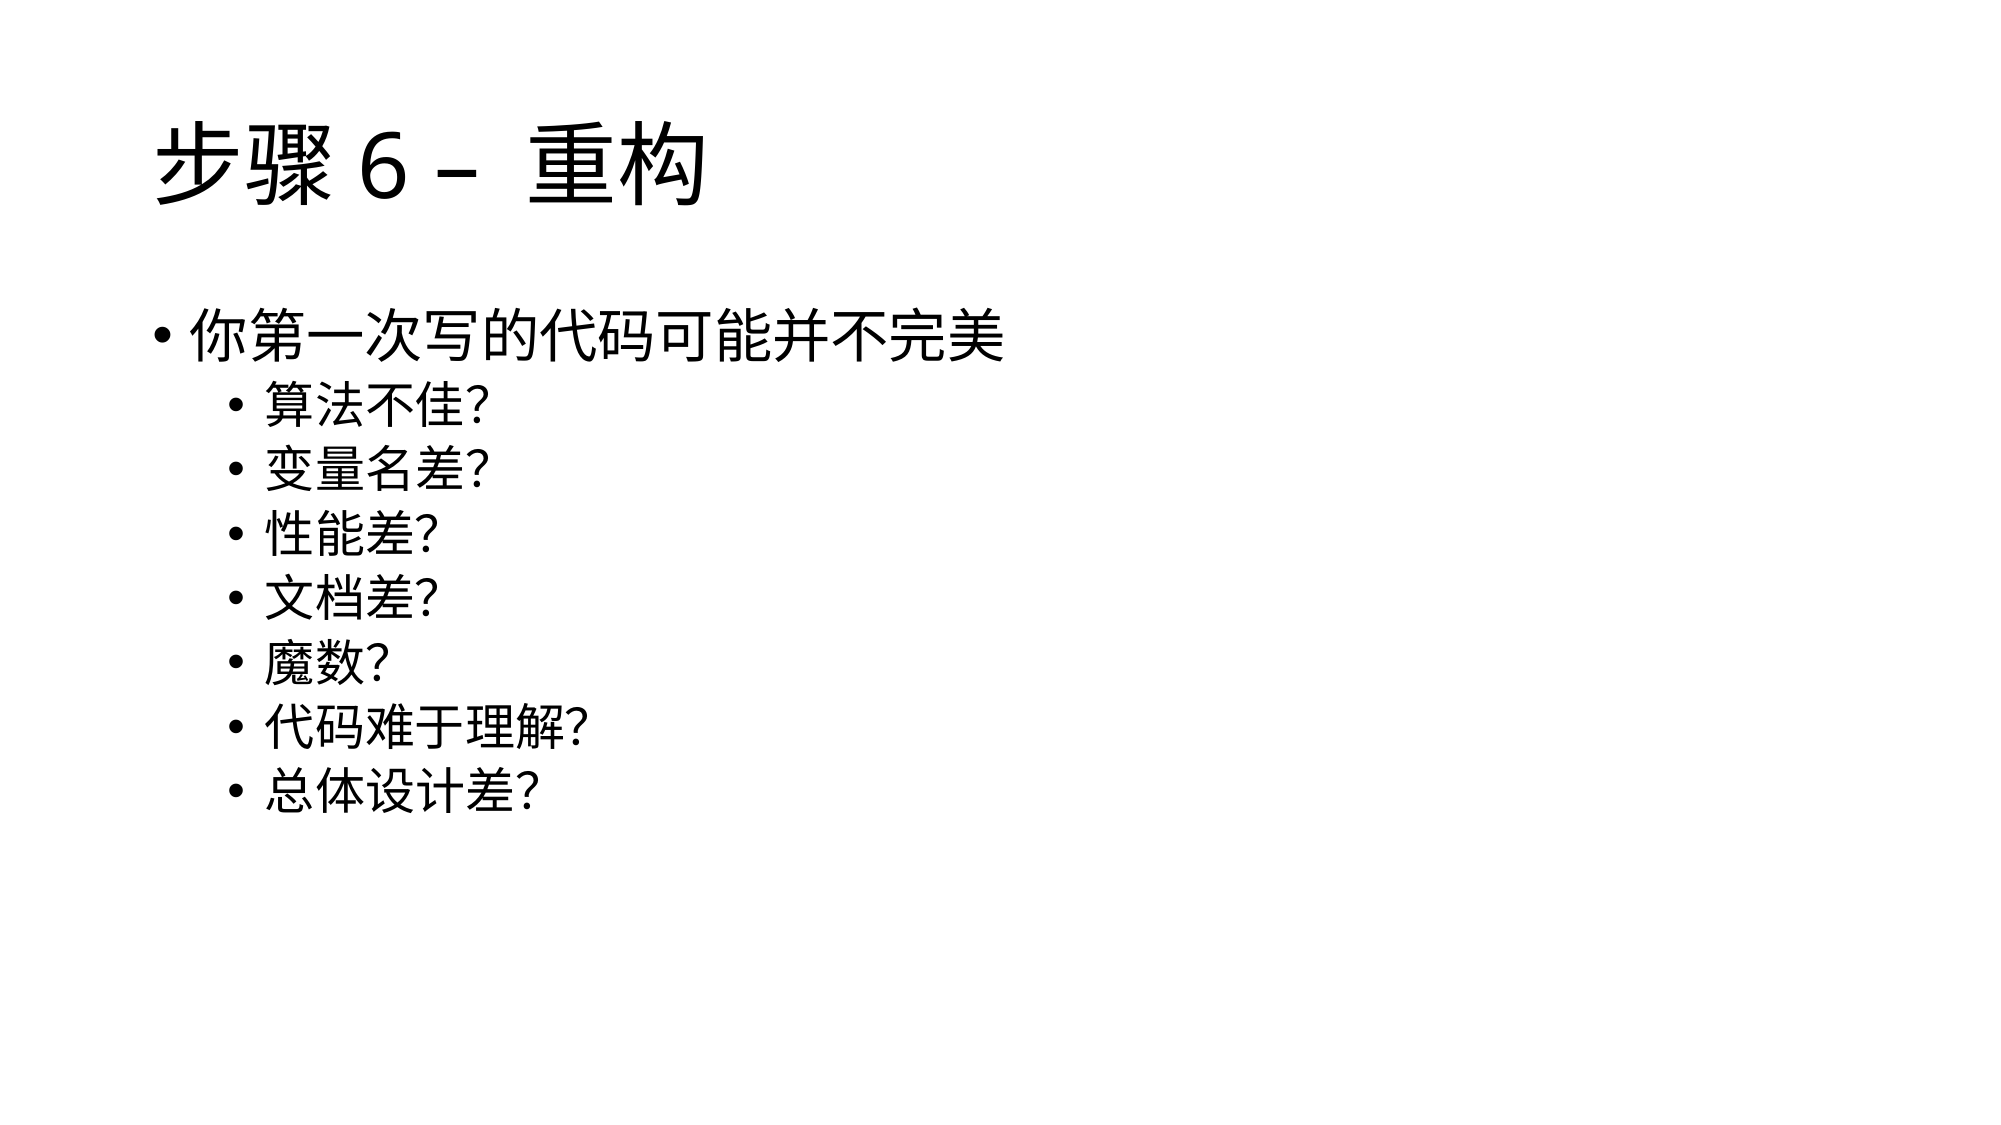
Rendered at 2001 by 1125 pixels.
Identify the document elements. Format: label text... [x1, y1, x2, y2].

list 你第一次写的代码可能并不完美 算法不佳？ 变量名差？ 性能差？ 文档差？ 魔数？ 代码难于理解？ 总体设计差？ [137, 299, 1863, 1014]
title 步骤6 – 重构 [137, 59, 1863, 278]
